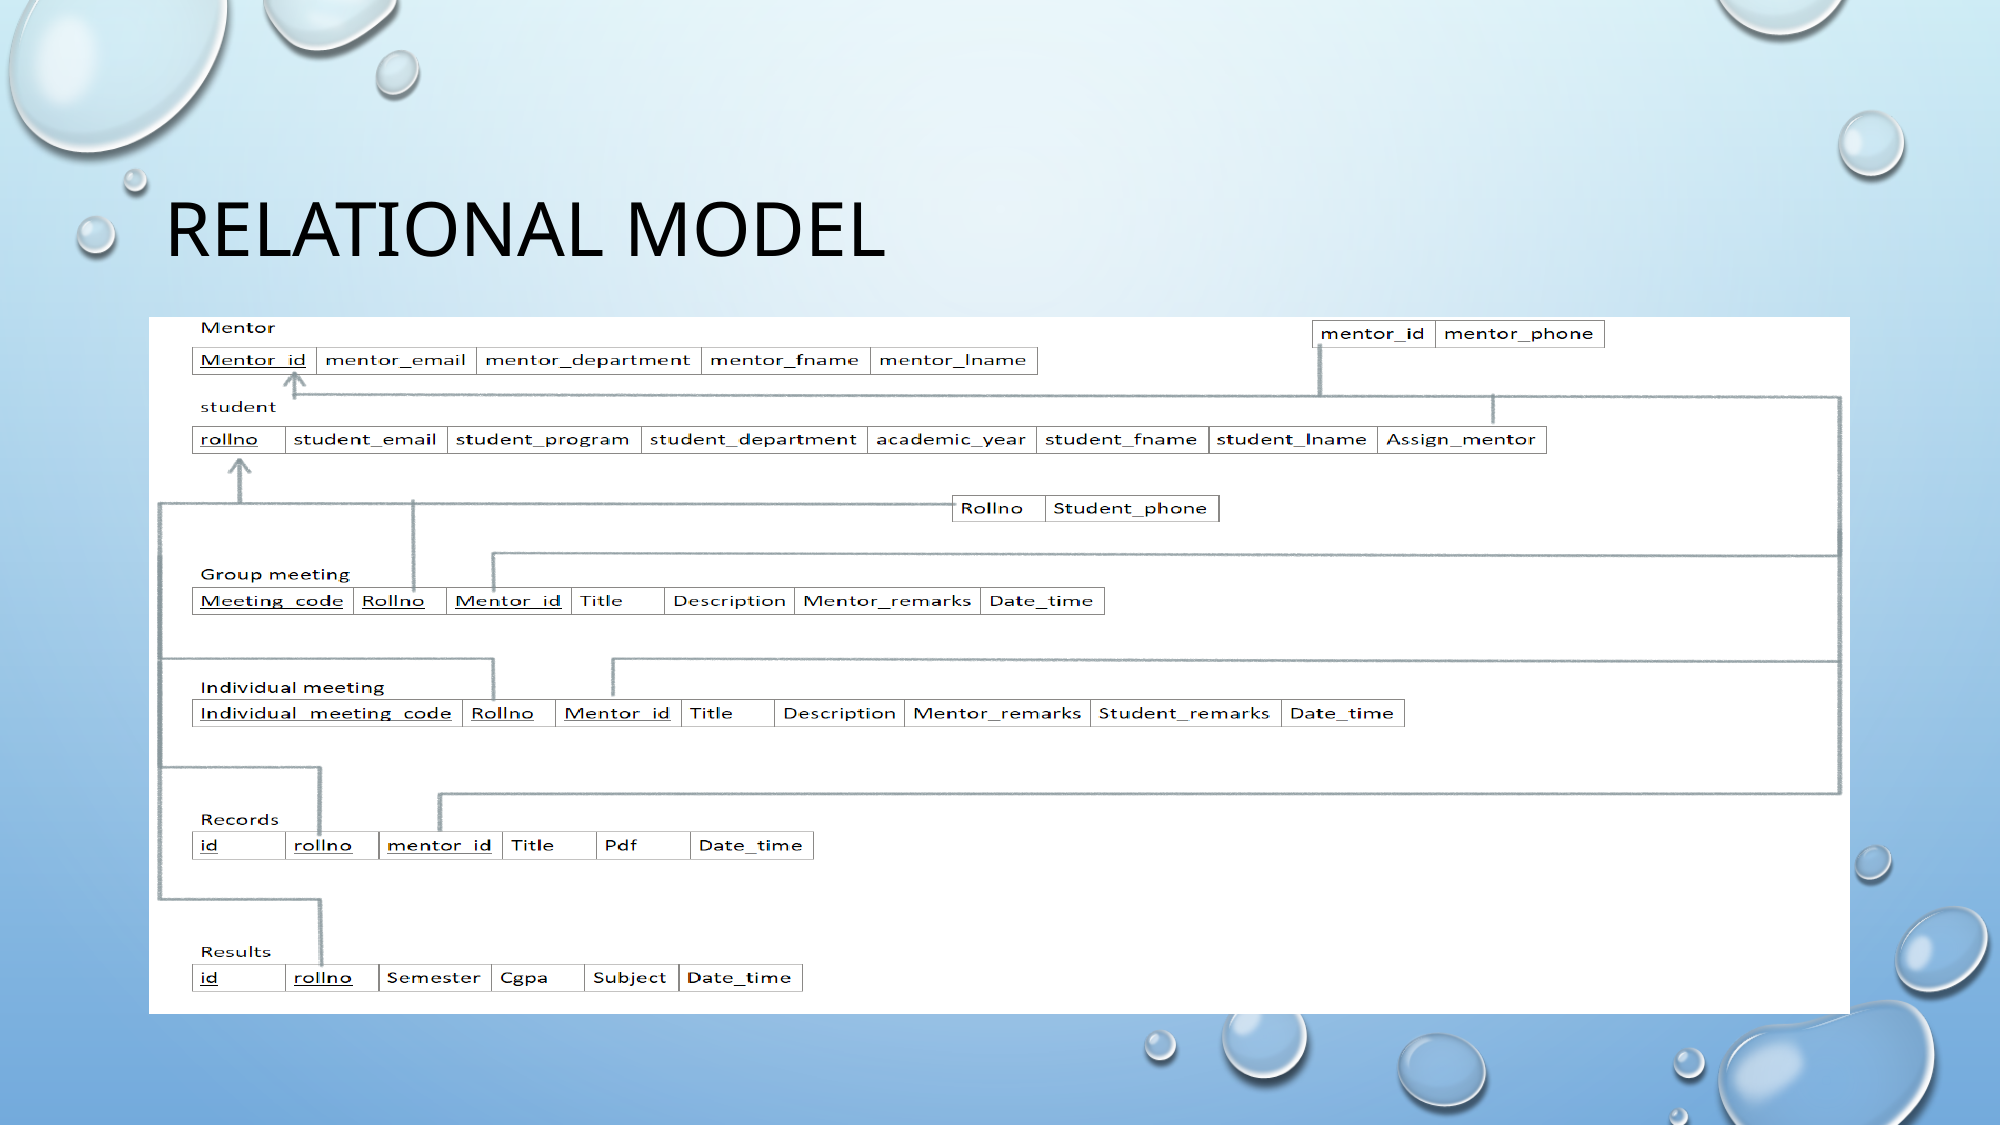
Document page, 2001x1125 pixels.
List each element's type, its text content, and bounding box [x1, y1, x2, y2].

picture [0, 0, 2000, 1125]
title Relational Model [149, 101, 1851, 317]
